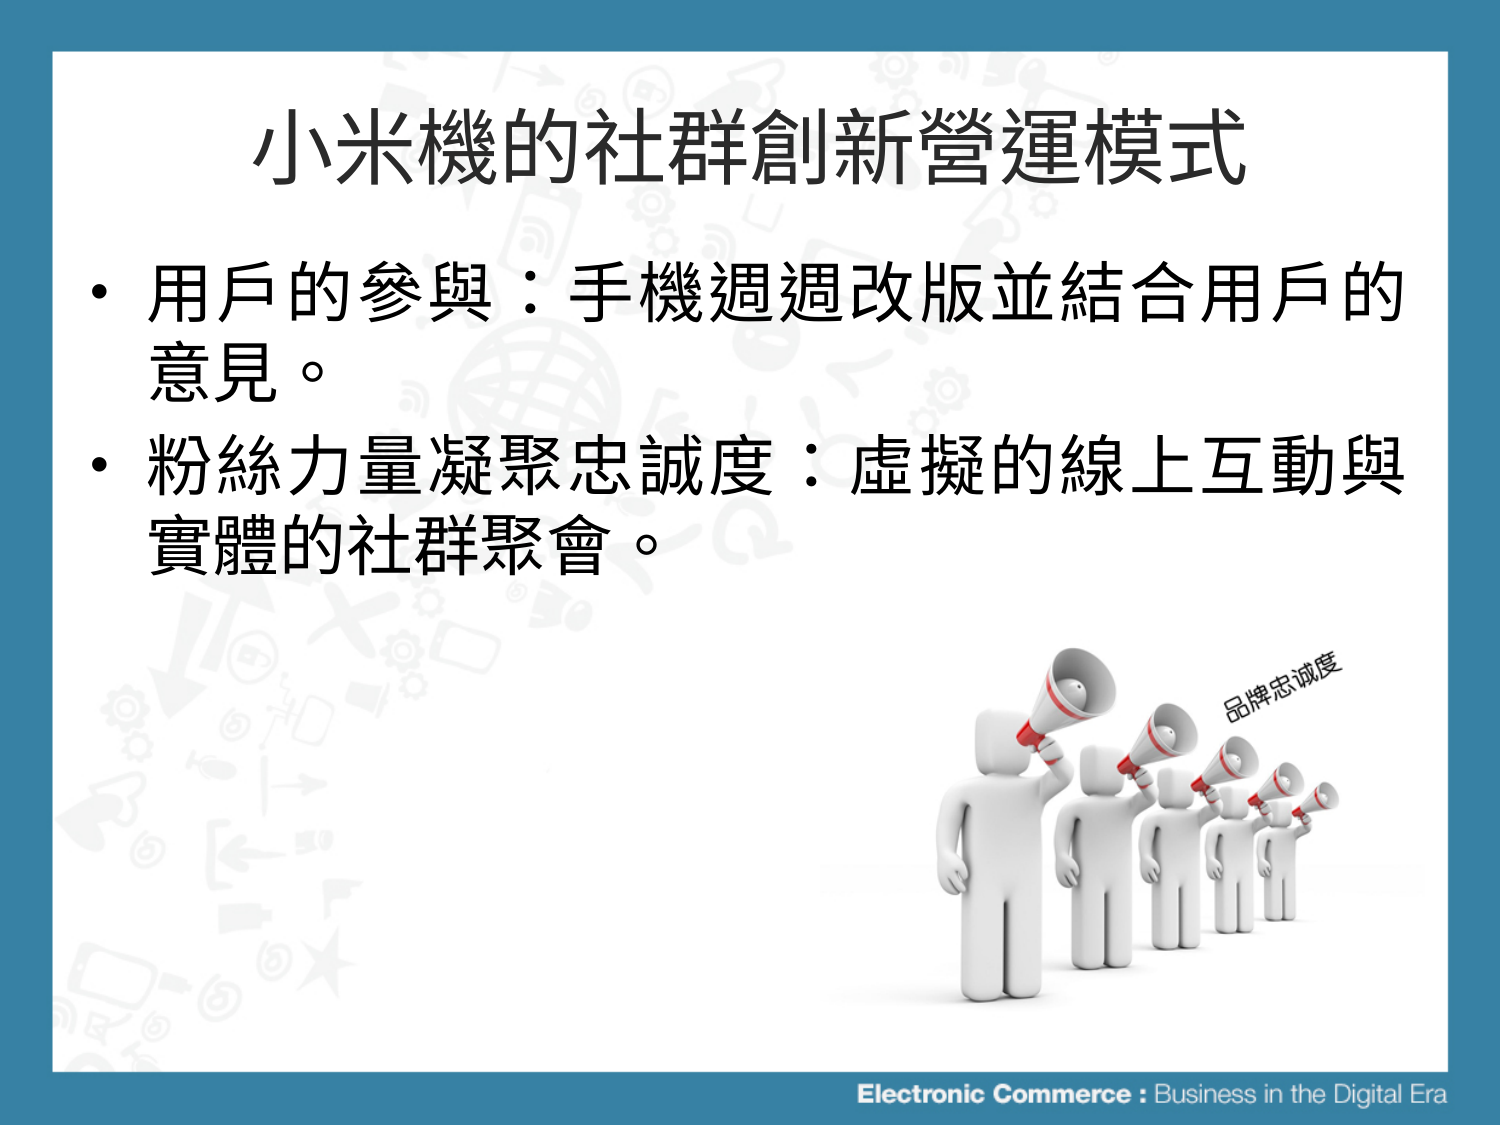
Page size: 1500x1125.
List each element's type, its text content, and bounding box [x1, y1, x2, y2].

picture [0, 0, 1500, 1125]
list 用戶的參與：手機週週改版並結合用戶的意見。 粉絲力量凝聚忠誠度：虛擬的線上互動與實體的社群聚會。 [75, 243, 1424, 1071]
title 小米機的社群創新營運模式 [74, 58, 1425, 246]
